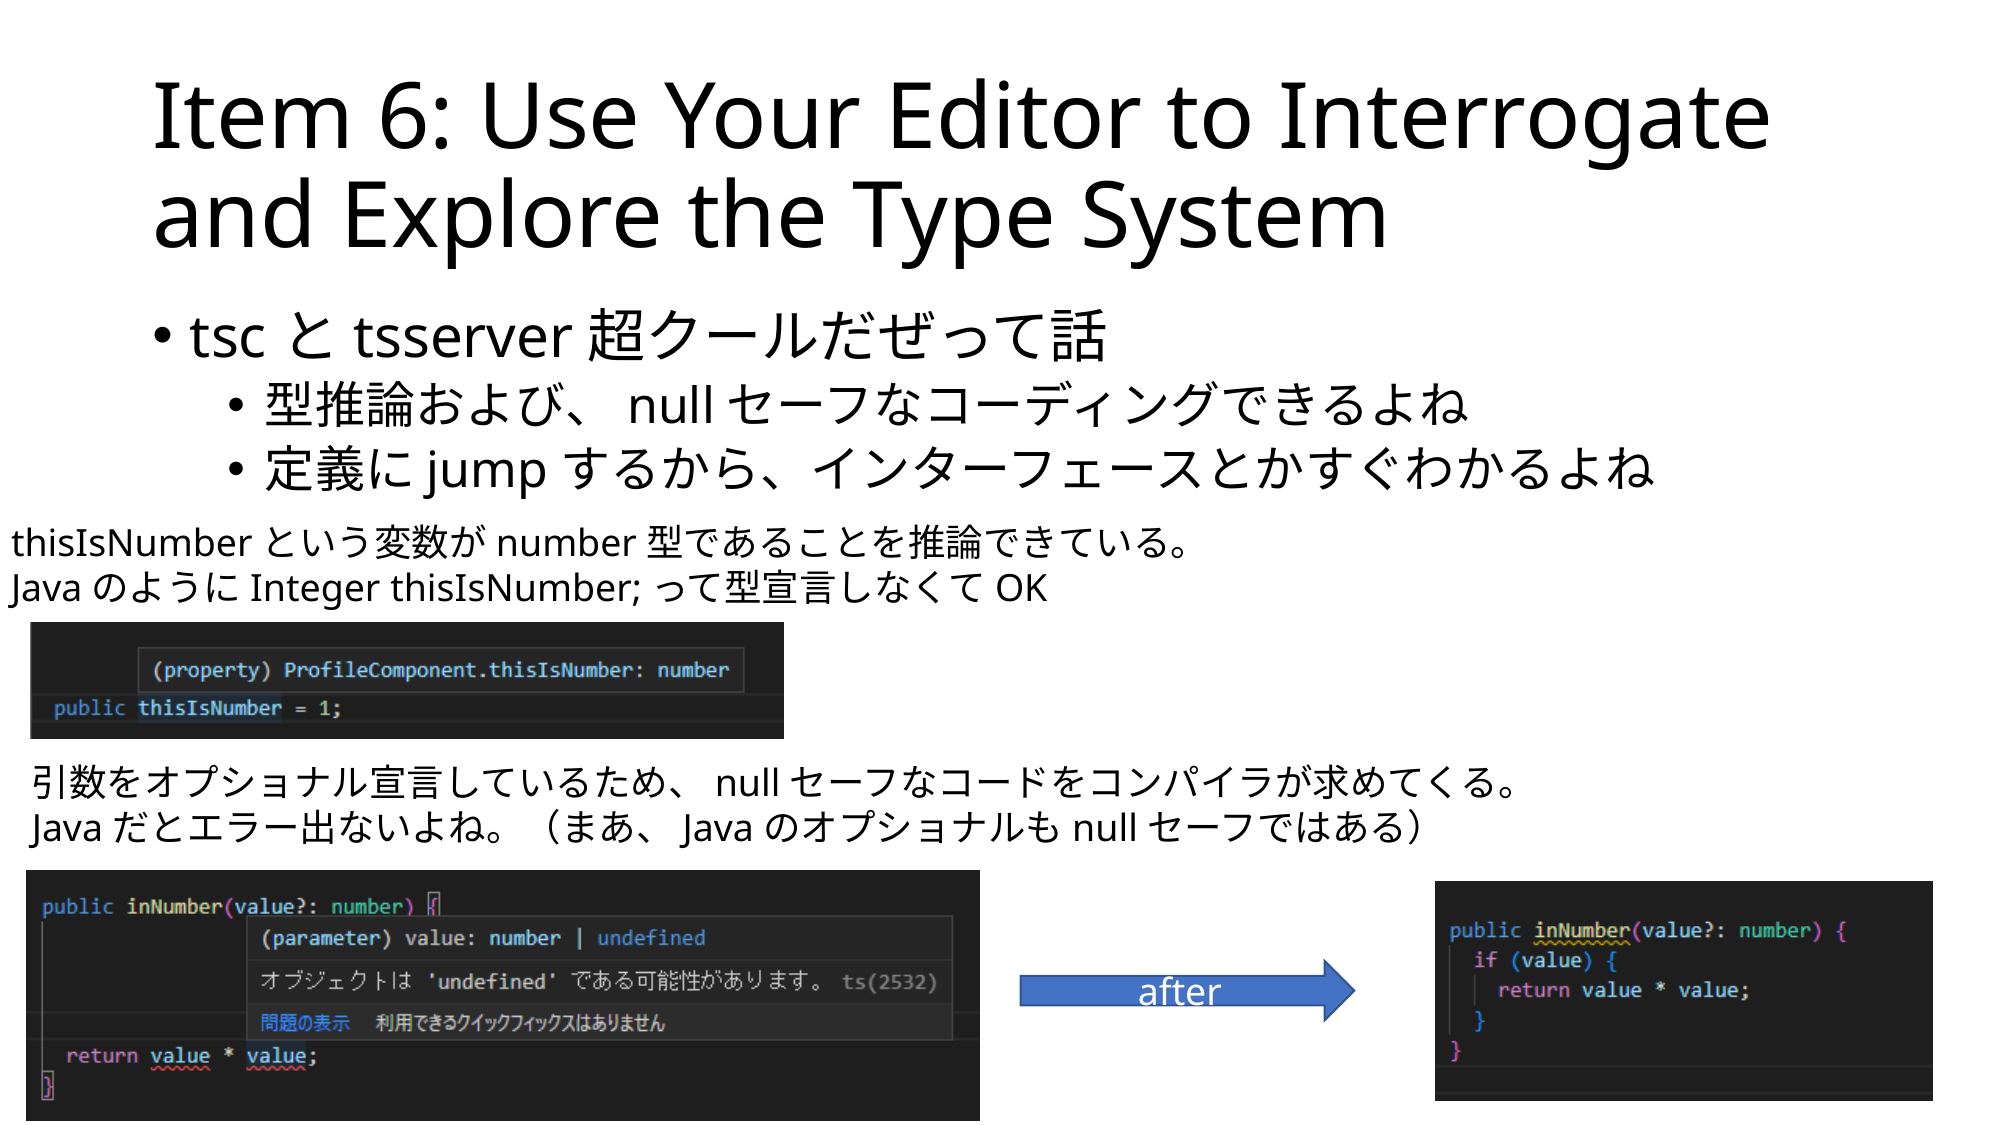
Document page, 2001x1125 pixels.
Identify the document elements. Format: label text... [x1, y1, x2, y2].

text_box after [1019, 958, 1356, 1023]
text_box 引数をオプショナル宣言しているため、nullセーフなコードをコンパイラが求めてくる。 Javaだとエラー出ないよね。（まあ、Javaのオプショナルもnullセーフではある） [17, 751, 1565, 857]
text_box thisIsNumberという変数がnumber型であることを推論できている。 JavaのようにInteger thisIsNumber;って型宣言しなくてOK [0, 511, 1223, 617]
list tscとtsserver超クールだぜって話 型推論および、nullセーフなコーディングできるよね 定義にjumpするから、インターフェースとかすぐわかるよね [137, 299, 1863, 1014]
picture [26, 870, 980, 1121]
picture [1435, 881, 1933, 1101]
picture [30, 622, 784, 739]
title Item 6: Use Your Editor to Interrogate and Explore the Type System [137, 59, 1863, 278]
